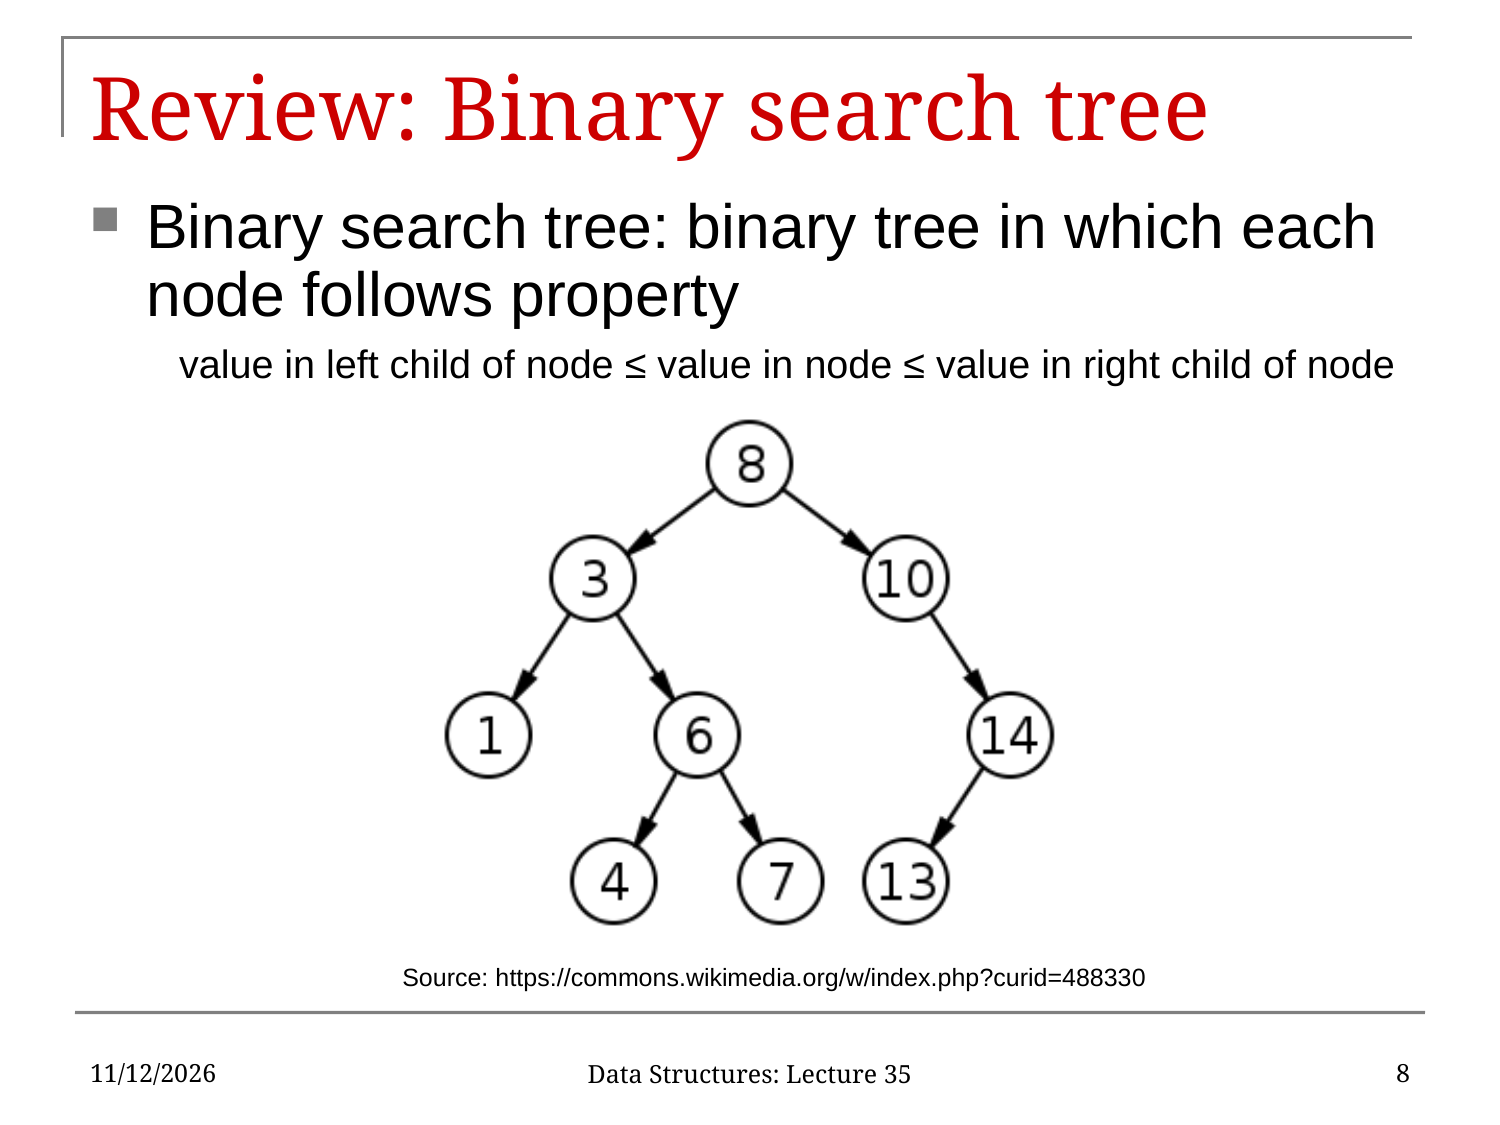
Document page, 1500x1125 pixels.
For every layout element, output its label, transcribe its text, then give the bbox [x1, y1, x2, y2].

title Review: Binary search tree [75, 45, 1425, 163]
list Binary search tree: binary tree in which each node follows property value in left child of node ≤ value in node ≤ value in right child of node [75, 187, 1425, 1006]
slide_number 8 [1074, 1023, 1426, 1100]
text_box Source: https://commons.wikimedia.org/w/index.php?curid=488330 [387, 954, 1163, 1000]
picture [437, 412, 1063, 934]
footer Data Structures: Lecture 35 [512, 1024, 988, 1101]
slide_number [74, 1023, 426, 1100]
